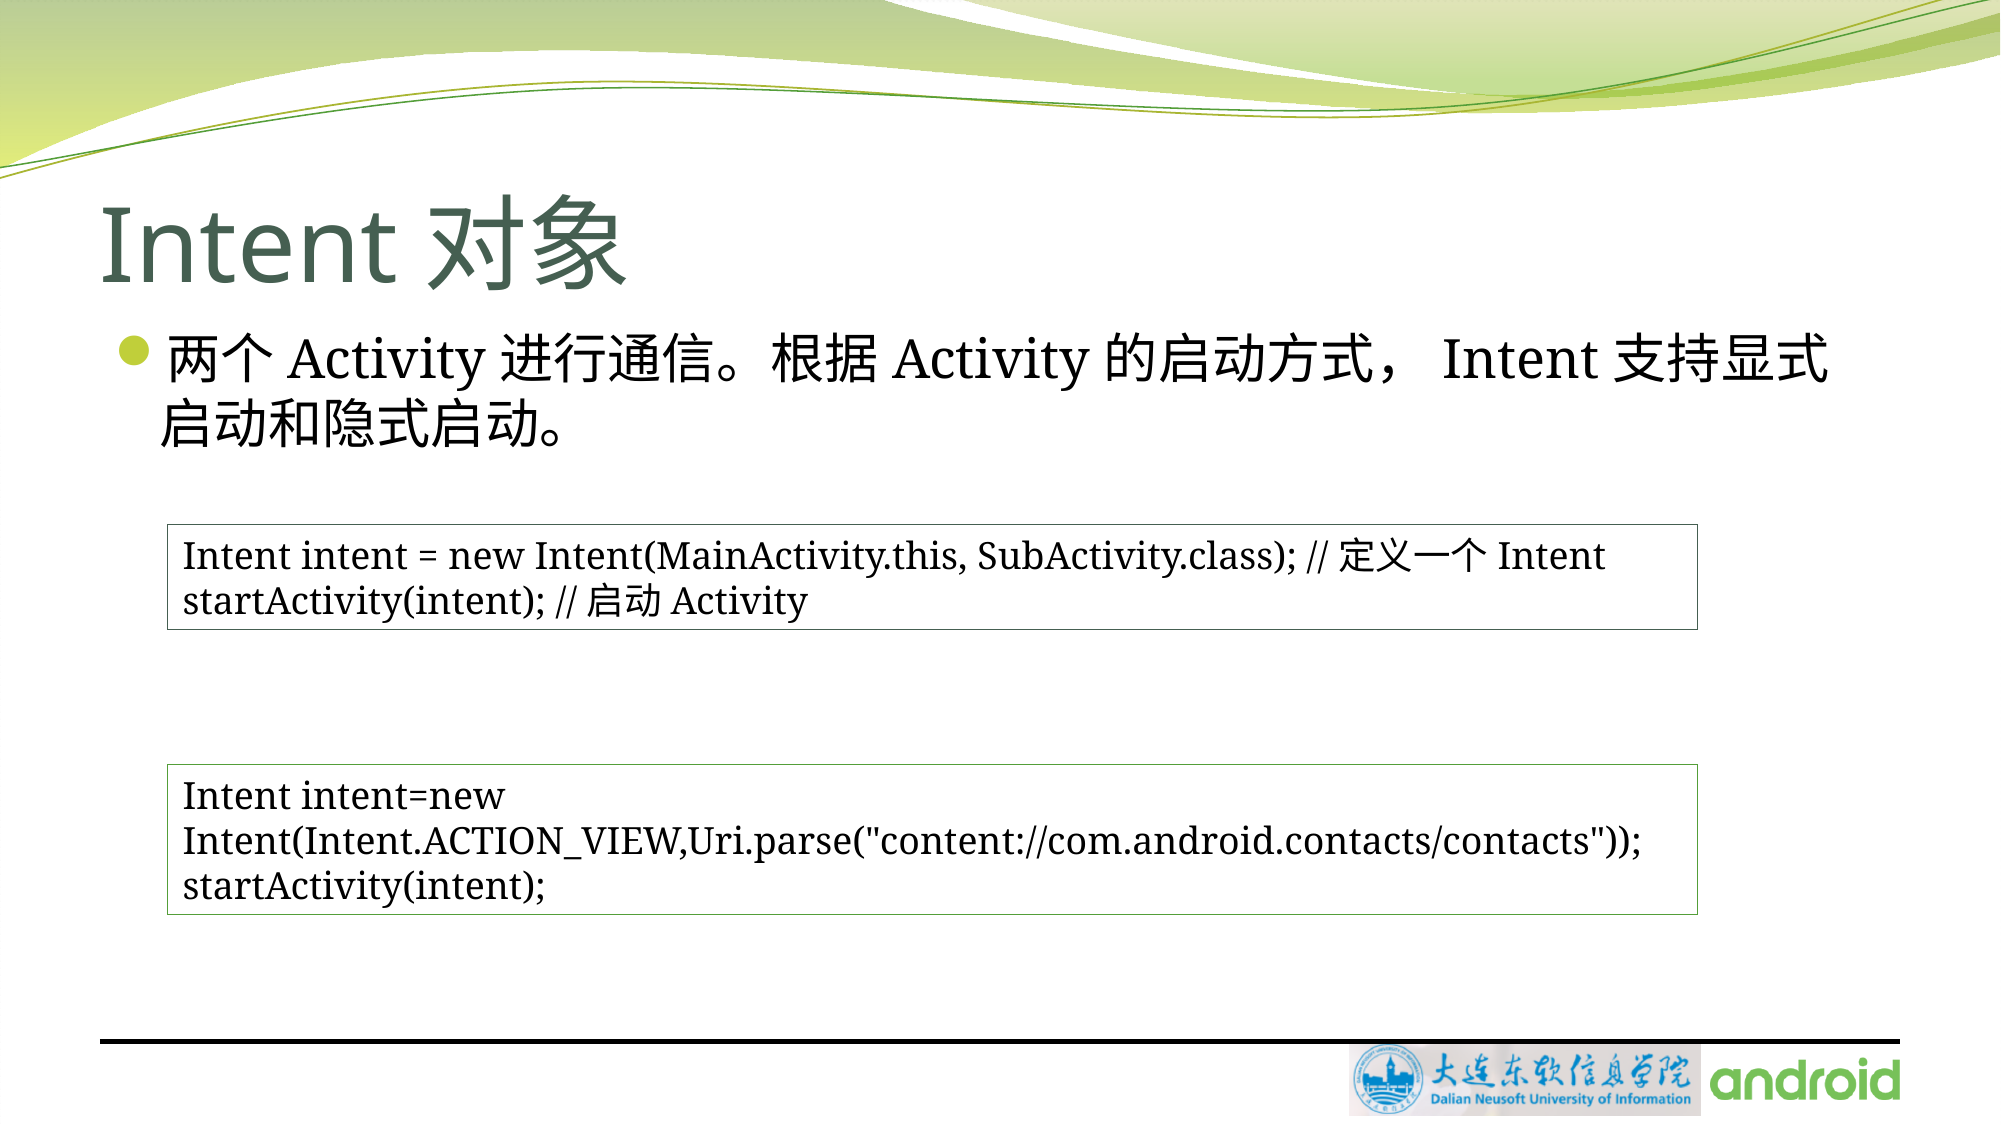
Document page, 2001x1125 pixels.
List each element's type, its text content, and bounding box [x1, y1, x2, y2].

text_box Intent intent=new Intent(Intent.ACTION_VIEW,Uri.parse("content://com.android.contacts/contacts")); startActivity(intent); [167, 764, 1698, 915]
picture [1710, 1057, 1900, 1100]
list 两个Activity进行通信。根据Activity的启动方式，Intent支持显式启动和隐式启动。 [99, 317, 1847, 497]
title Intent对象 [99, 115, 1900, 303]
picture [1349, 1044, 1701, 1116]
text_box Intent intent = new Intent(MainActivity.this, SubActivity.class); //定义一个Intent startActivity(intent); //启动Activity [167, 524, 1698, 630]
